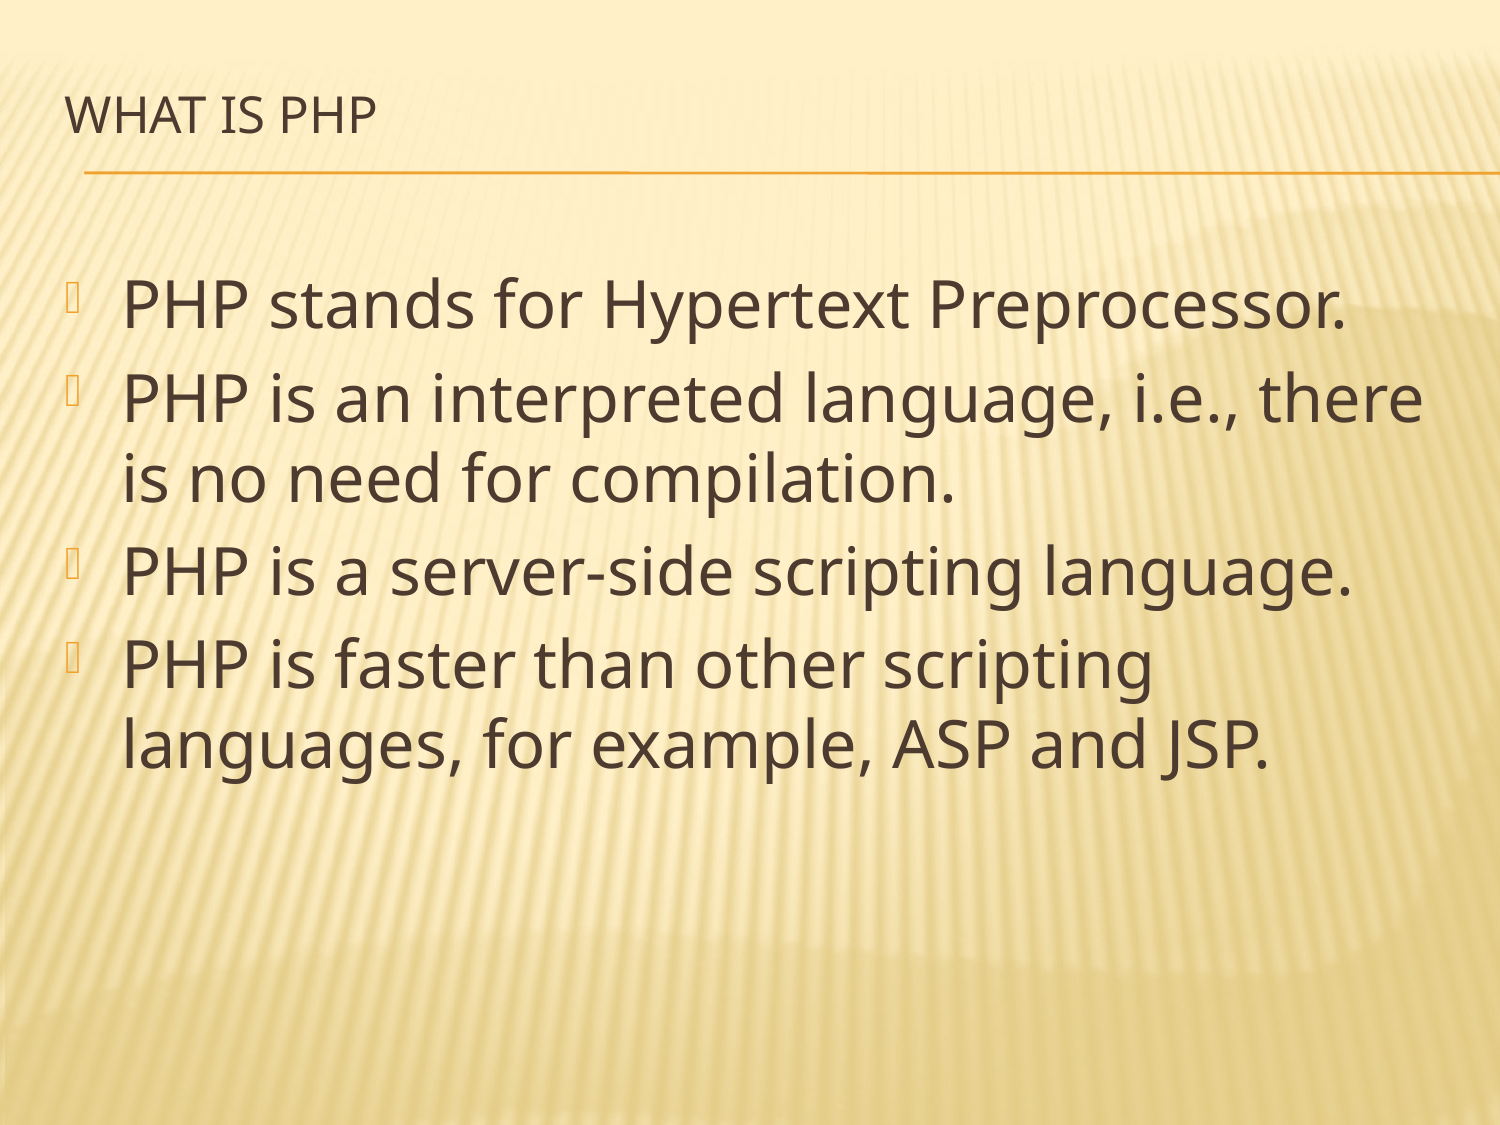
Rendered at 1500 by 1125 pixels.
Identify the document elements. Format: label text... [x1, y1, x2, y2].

list PHP stands for Hypertext Preprocessor. PHP is an interpreted language, i.e., there is no need for compilation. PHP is a server-side scripting language. PHP is faster than other scripting languages, for example, ASP and JSP. [50, 254, 1475, 998]
title What is PHP [50, 75, 1475, 213]
